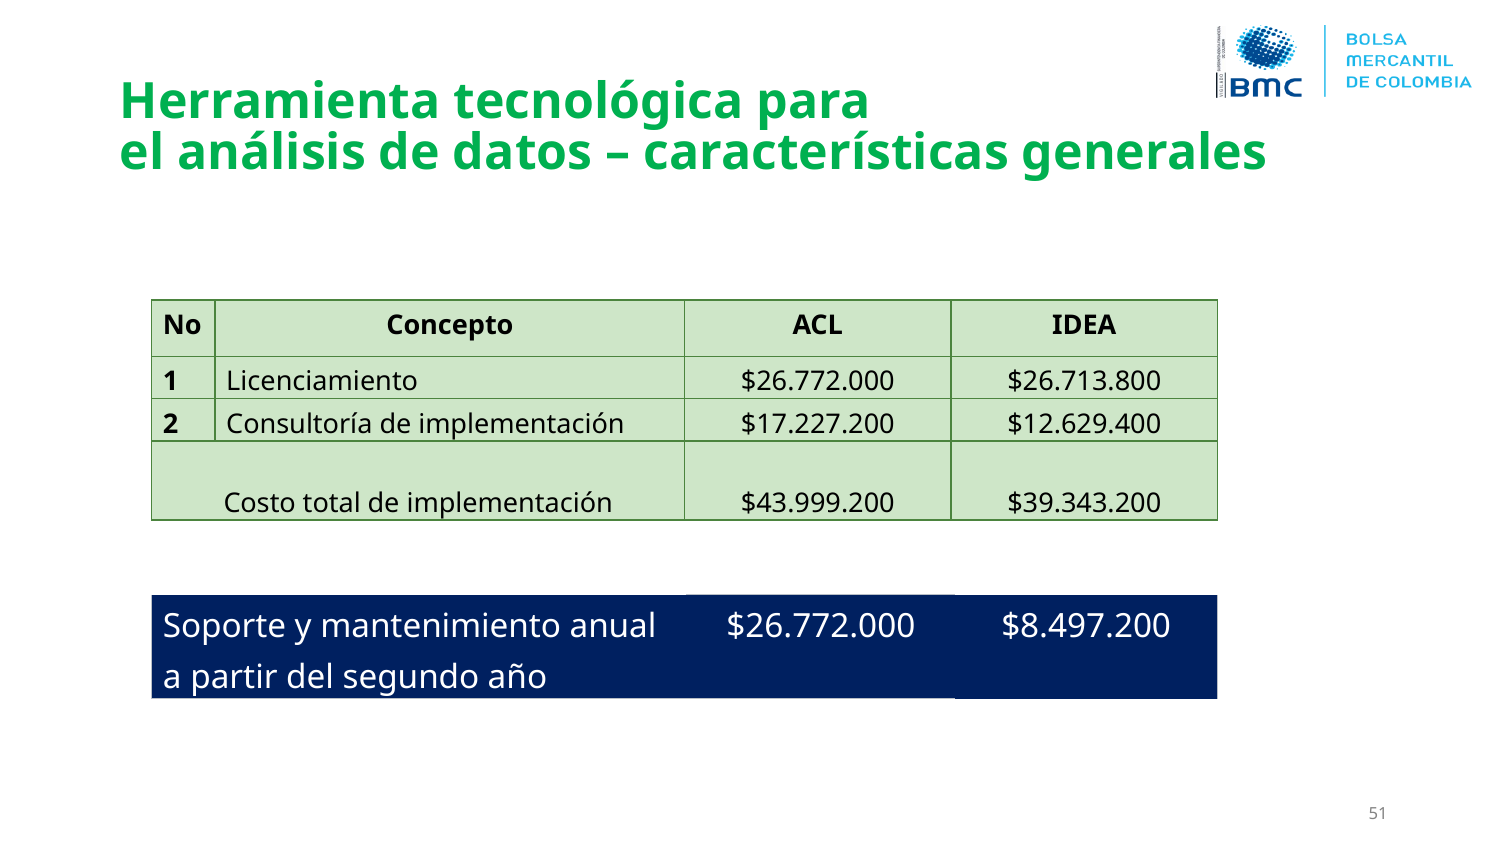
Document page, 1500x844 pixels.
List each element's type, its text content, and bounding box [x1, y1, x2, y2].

table_header Concepto [216, 301, 684, 356]
table_cell $17.227.200 [685, 399, 950, 440]
table_cell $43.999.200 [685, 442, 950, 519]
table_cell Licenciamiento [216, 357, 684, 398]
text_box Herramienta tecnológica para el análisis de datos – características generales [76, 75, 1413, 182]
table_cell $39.343.200 [952, 442, 1217, 519]
table_header No [152, 301, 214, 356]
table_cell $26.772.000 [685, 357, 950, 398]
table_cell 1 [152, 357, 214, 398]
table_cell Costo total de implementación [152, 442, 684, 519]
table_cell 2 [152, 399, 214, 440]
table_cell $12.629.400 [952, 399, 1217, 440]
table_header Soporte y mantenimiento anual a partir del segundo año [152, 595, 686, 698]
picture [1228, 25, 1474, 101]
table_cell Consultoría de implementación [216, 399, 684, 440]
table_header ACL [685, 301, 950, 356]
table_header $26.772.000 [686, 595, 955, 698]
table_cell $26.713.800 [952, 357, 1217, 398]
picture [1216, 26, 1226, 75]
table_header $8.497.200 [955, 595, 1217, 699]
table_header IDEA [952, 301, 1217, 356]
